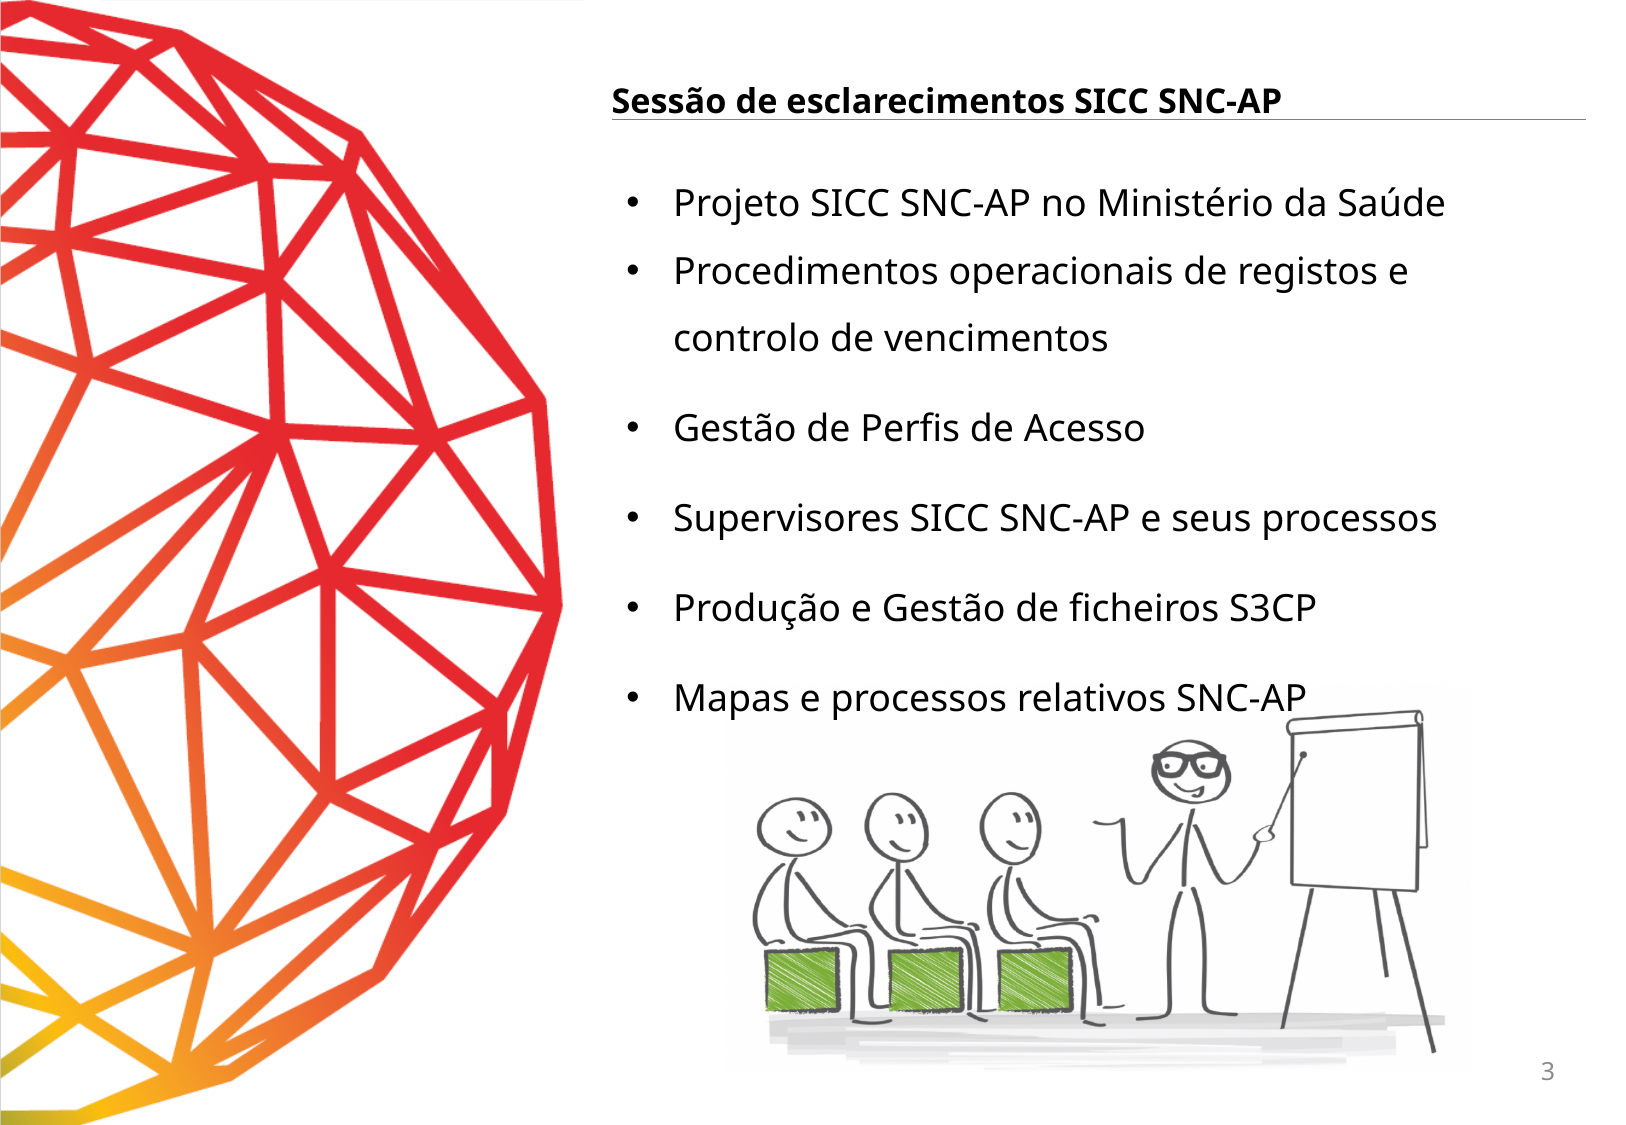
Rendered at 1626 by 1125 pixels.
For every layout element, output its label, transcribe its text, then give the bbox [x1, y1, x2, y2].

list Sessão de esclarecimentos SICC SNC-AP [611, 38, 1586, 121]
slide_number 3 [1204, 1042, 1570, 1103]
text_box Projeto SICC SNC-AP no Ministério da Saúde Procedimentos operacionais de registos e controlo de vencimentos Gestão de Perfis de Acesso Supervisores SICC SNC-AP e seus processos Produção e Gestão de ficheiros S3CP Mapas e processos relativos SNC-AP [611, 126, 1528, 817]
picture [0, 0, 584, 1125]
picture [726, 682, 1471, 1073]
